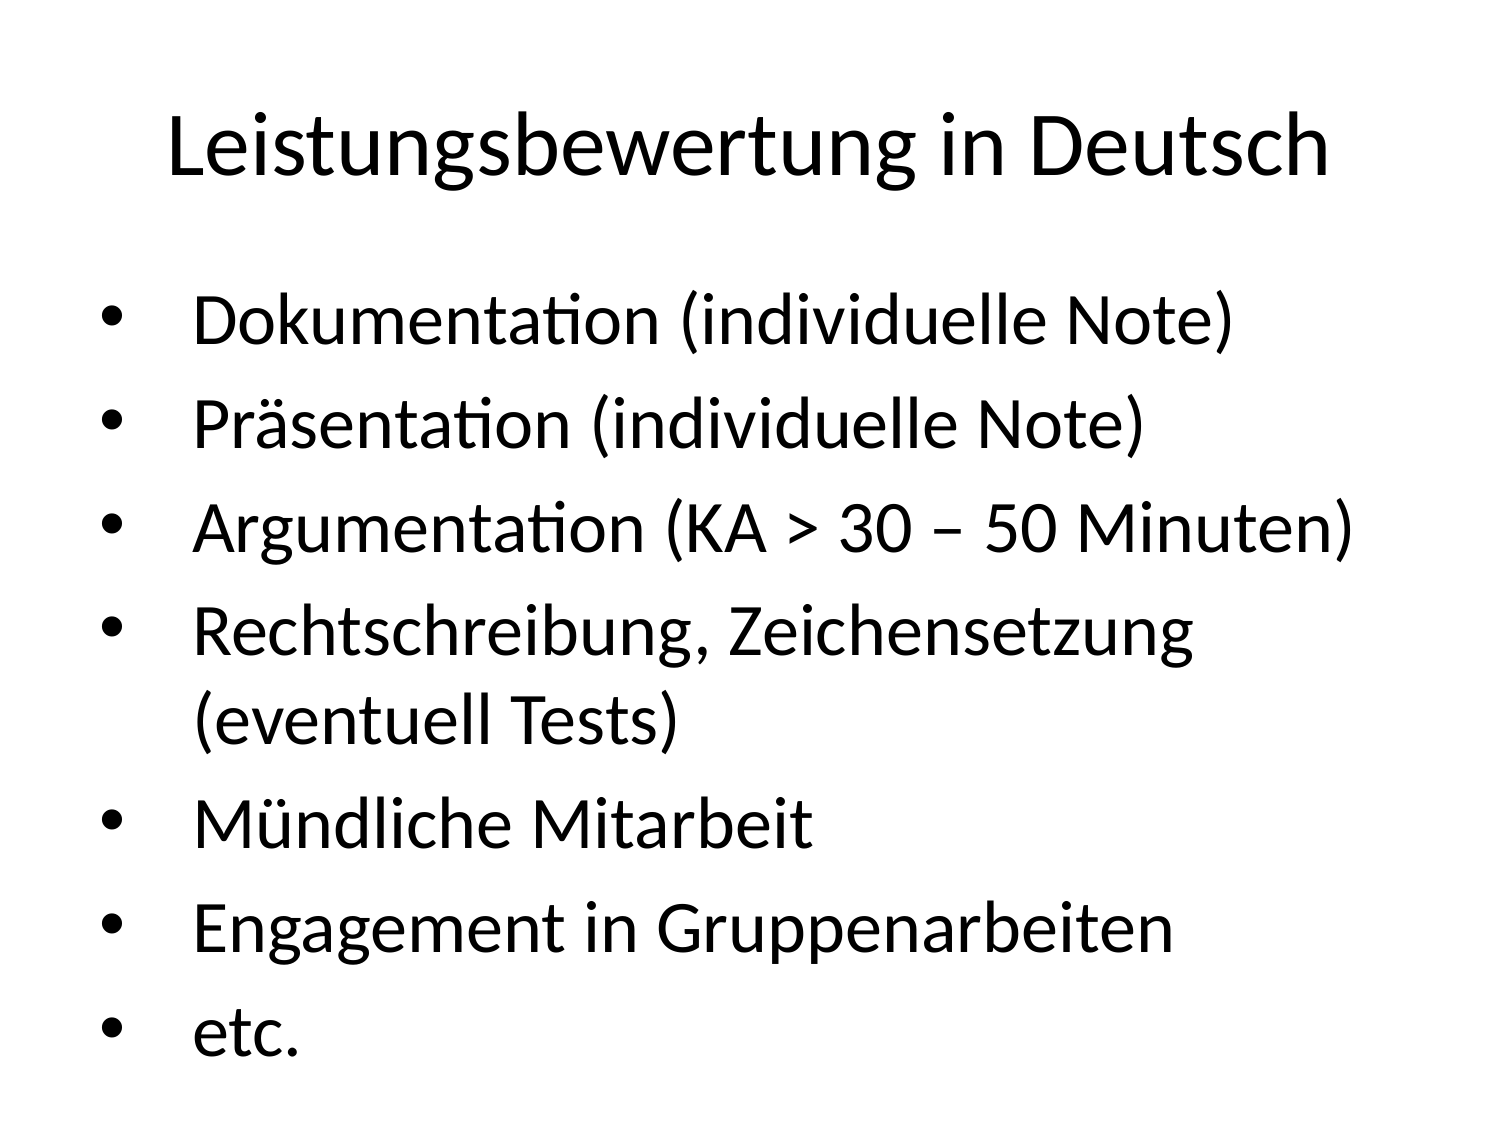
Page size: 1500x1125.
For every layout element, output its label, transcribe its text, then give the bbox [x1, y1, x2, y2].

list Dokumentation (individuelle Note) Präsentation (individuelle Note) Argumentation (KA > 30 – 50 Minuten) Rechtschreibung, Zeichensetzung (eventuell Tests) Mündliche Mitarbeit Engagement in Gruppenarbeiten etc. [75, 262, 1425, 1083]
title Leistungsbewertung in Deutsch [75, 45, 1425, 233]
